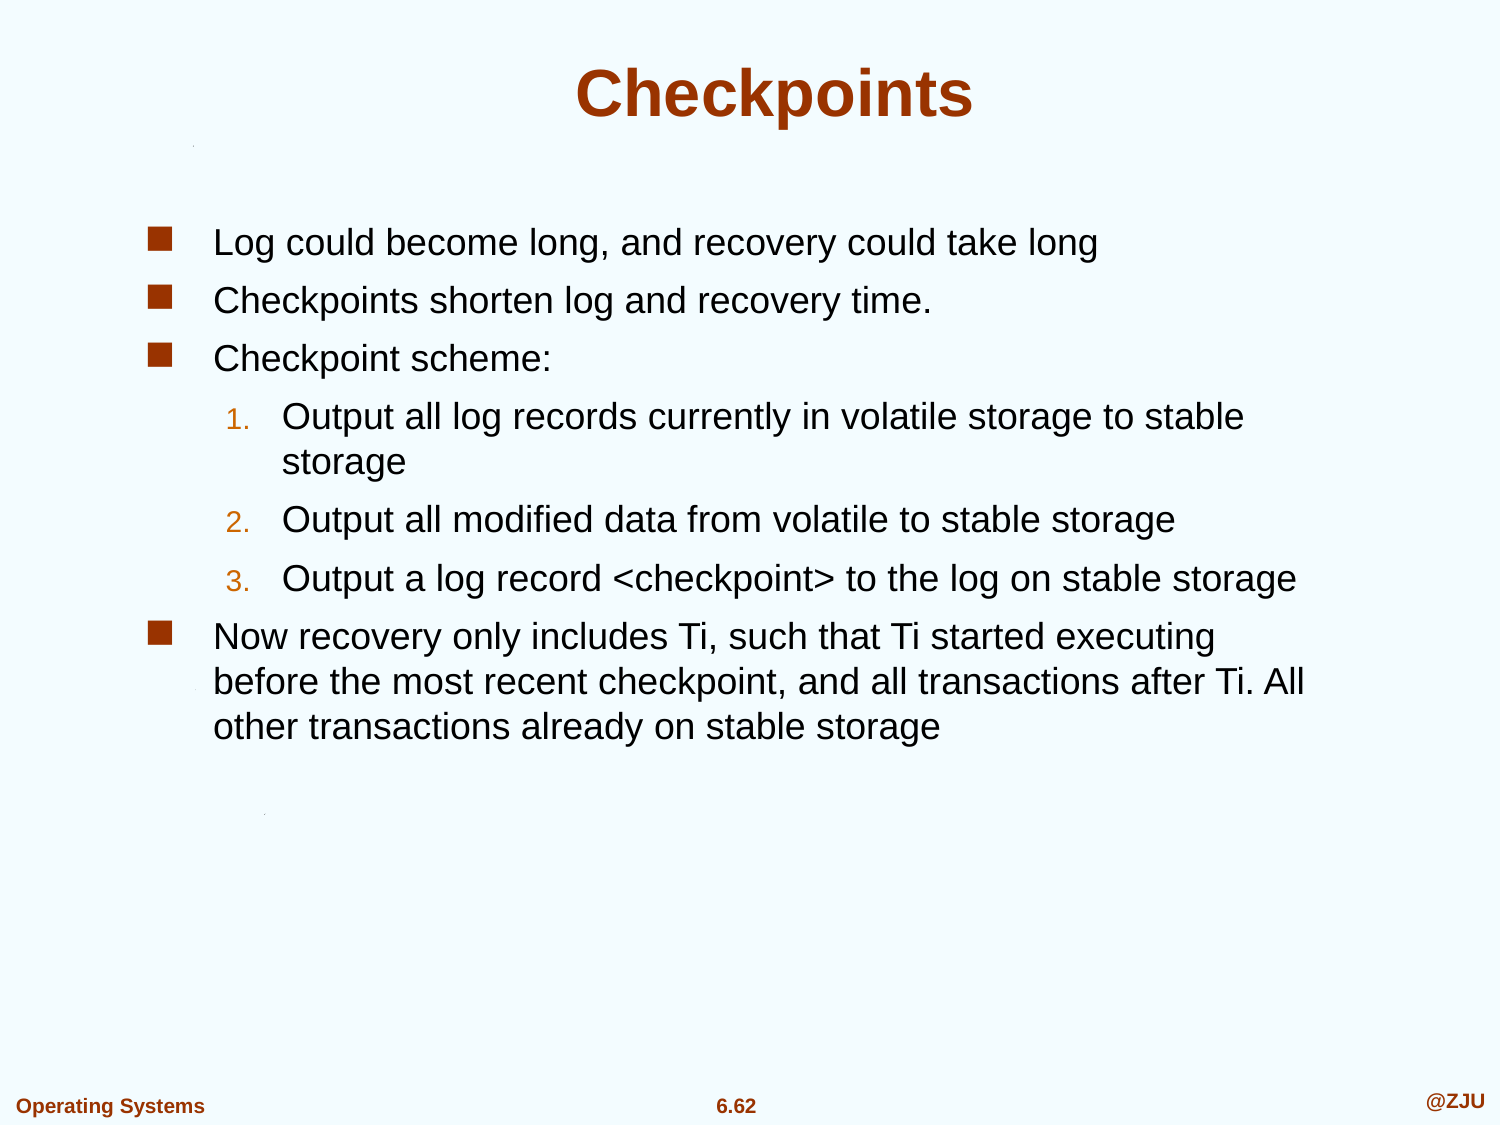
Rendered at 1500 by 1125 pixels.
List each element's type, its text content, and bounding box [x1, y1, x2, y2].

title Checkpoints [112, 37, 1438, 138]
list Log could become long, and recovery could take long Checkpoints shorten log and recovery time. Checkpoint scheme: Output all log records currently in volatile storage to stable storage Output all modified data from volatile to stable storage Output a log record <checkpoint> to the log on stable storage Now recovery only includes Ti, such that Ti started executing before the most recent checkpoint, and all transactions after Ti. All other transactions already on stable storage [135, 210, 1342, 946]
